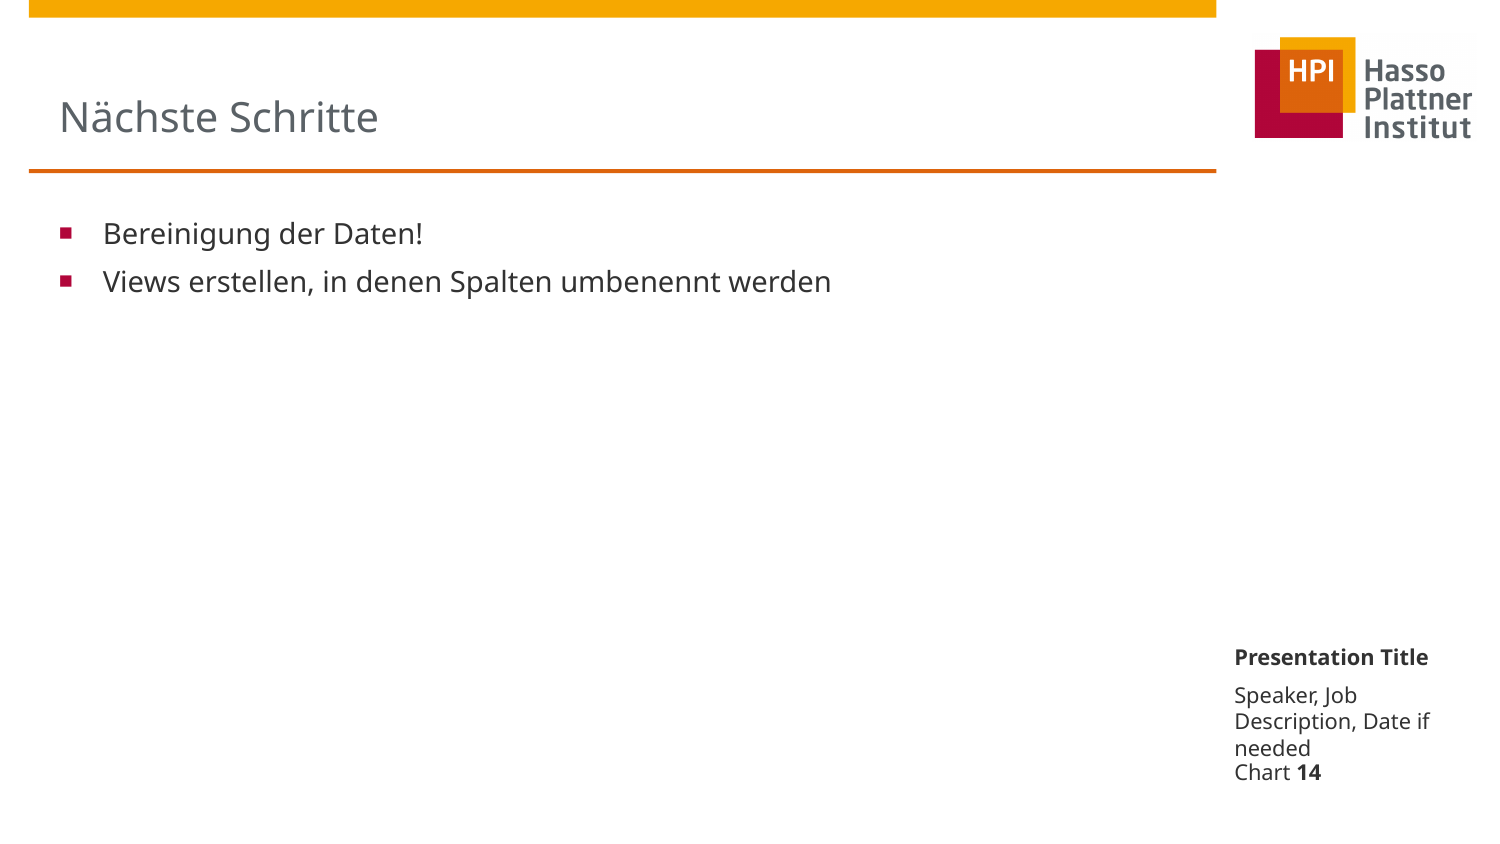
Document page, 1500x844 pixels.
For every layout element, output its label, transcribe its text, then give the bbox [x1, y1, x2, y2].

list Bereinigung der Daten! Views erstellen, in denen Spalten umbenennt werden [58, 203, 1187, 788]
picture [1252, 33, 1477, 142]
slide_number Chart 14 [1216, 759, 1471, 788]
slide_number Speaker, Job Description, Date if needed [1216, 681, 1471, 759]
title Nächste Schritte [58, 17, 1187, 170]
footer Presentation Title [1216, 584, 1471, 670]
